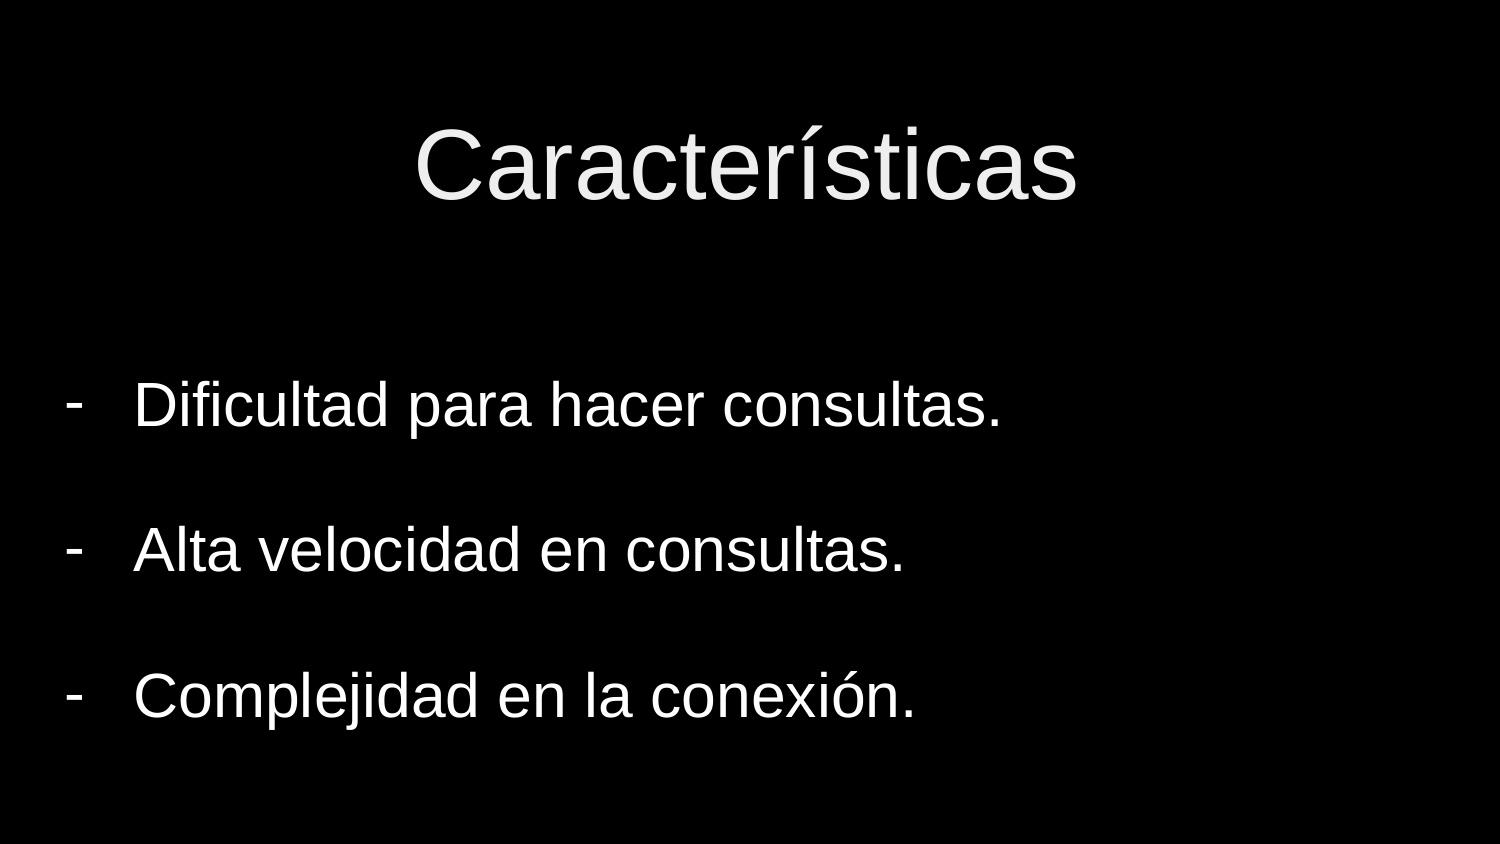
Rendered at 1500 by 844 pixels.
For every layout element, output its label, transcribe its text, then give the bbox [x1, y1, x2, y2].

title Características [398, 84, 1102, 241]
list Dificultad para hacer consultas. Alta velocidad en consultas. Complejidad en la conexión. [43, 311, 1365, 600]
